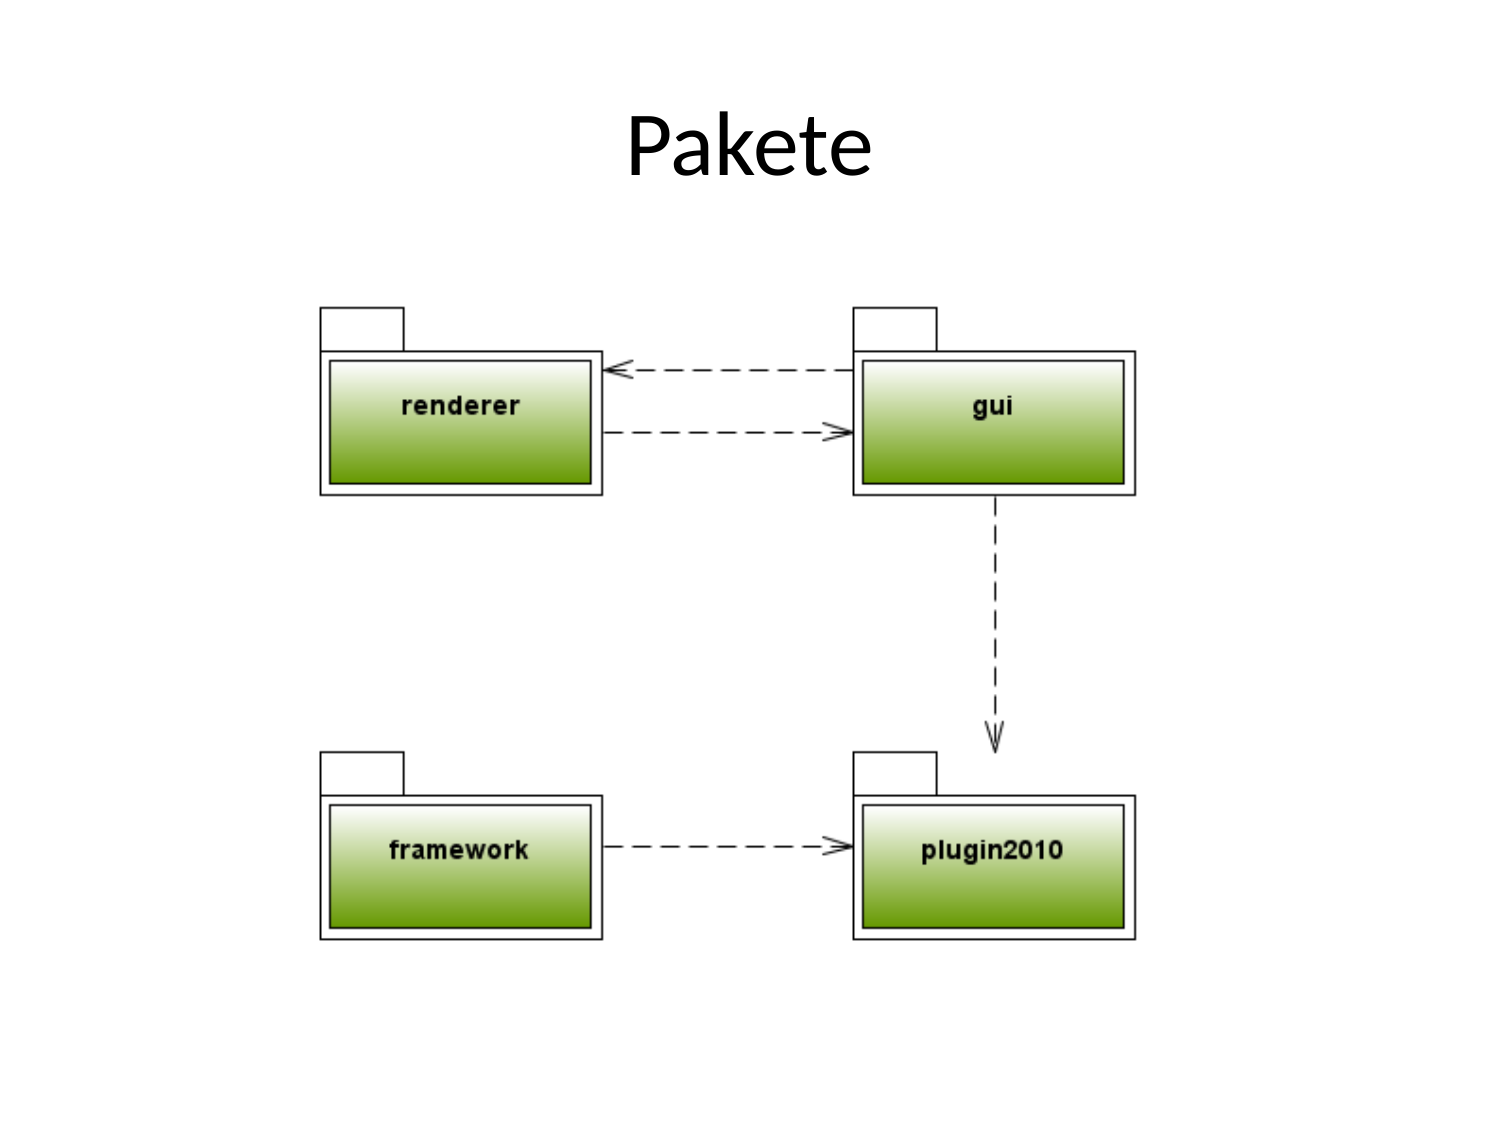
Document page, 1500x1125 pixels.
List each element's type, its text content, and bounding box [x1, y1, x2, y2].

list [268, 262, 1232, 1006]
title Pakete [75, 45, 1425, 233]
